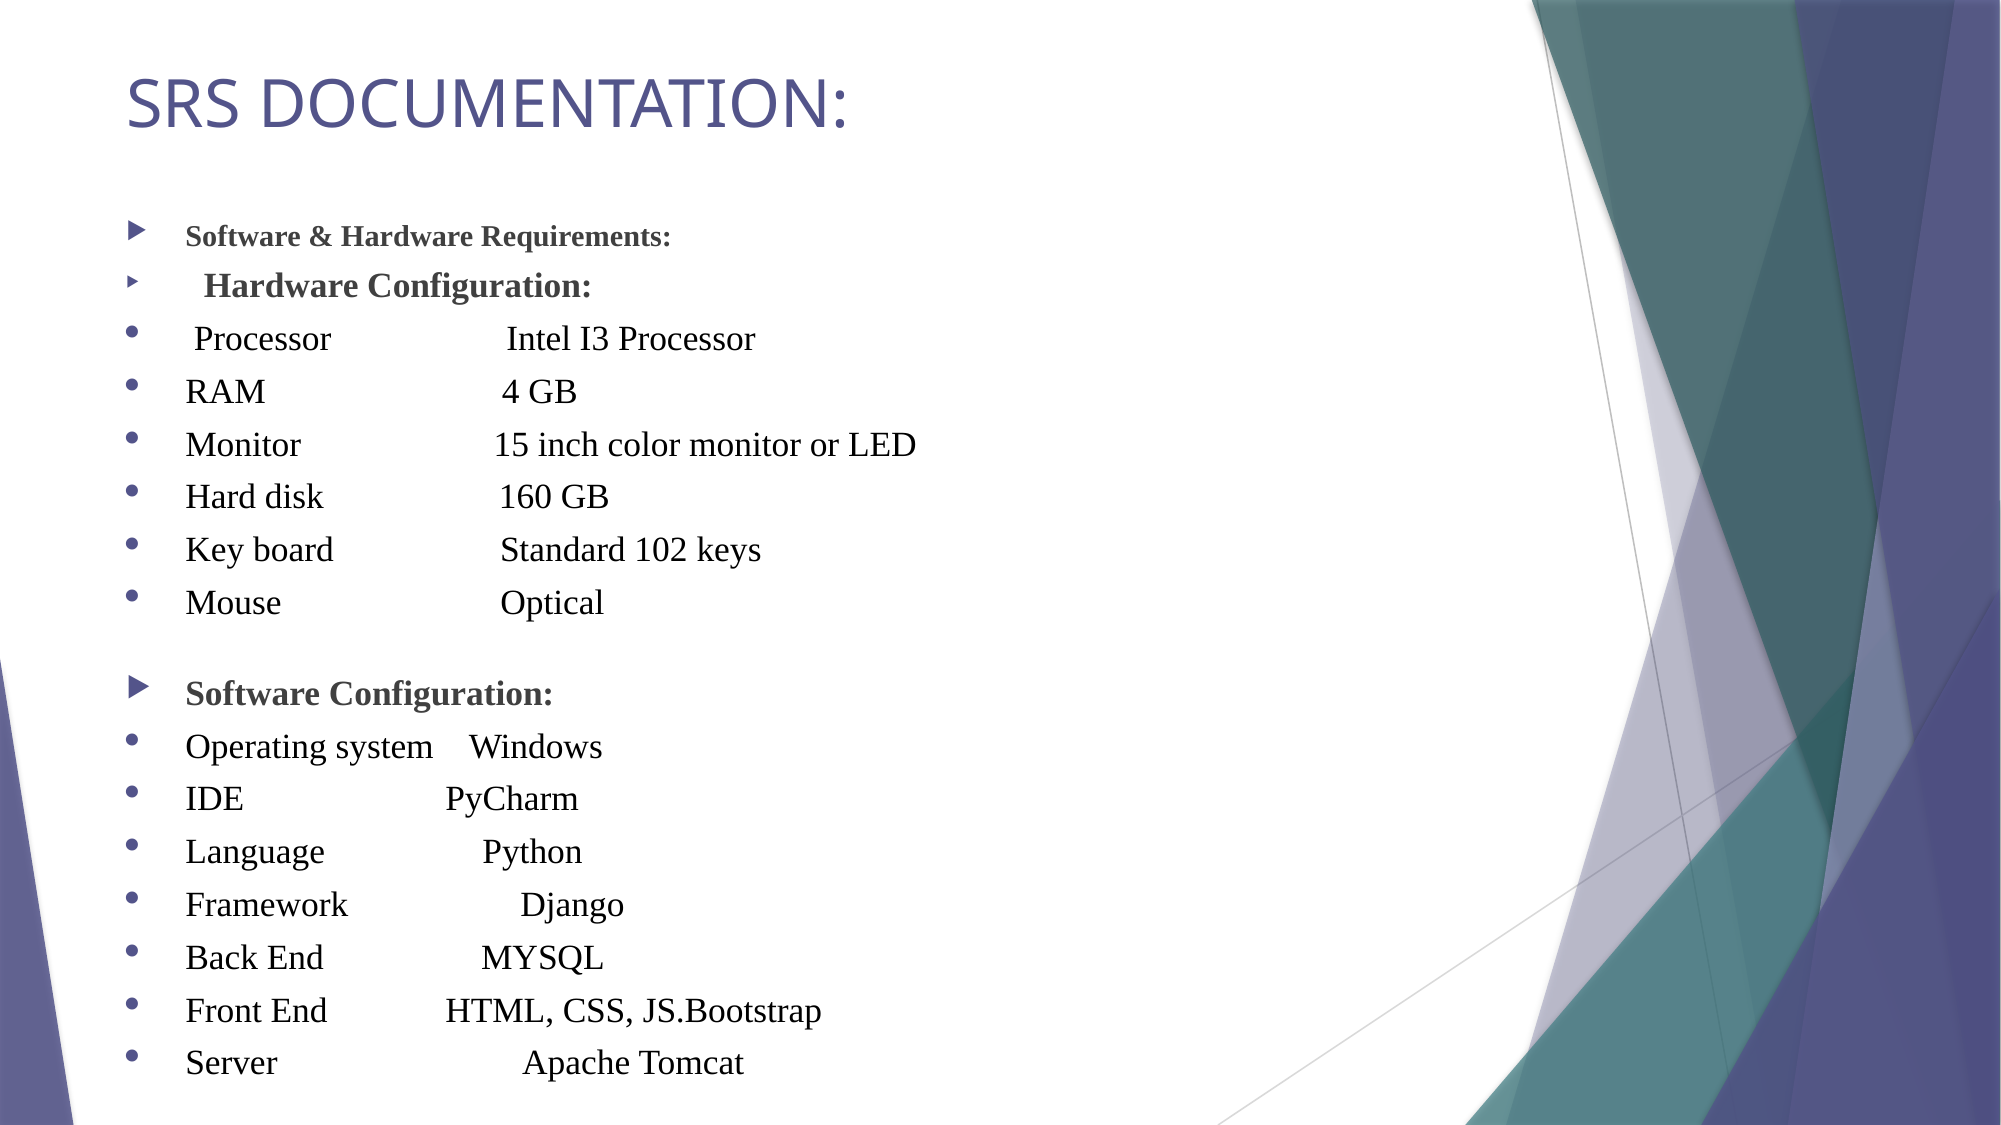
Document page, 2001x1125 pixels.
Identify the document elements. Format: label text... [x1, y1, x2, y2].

title SRS DOCUMENTATION: [111, 52, 1522, 172]
list Software & Hardware Requirements: Hardware Configuration: Processor Intel I3 Processor RAM 4 GB Monitor 15 inch color monitor or LED Hard disk 160 GB Key board Standard 102 keys Mouse Optical Software Configuration: Operating system Windows IDE PyCharm Language Python Framework Django Back End MYSQL Front End HTML, CSS, JS.Bootstrap Server Apache Tomcat [111, 172, 1522, 1103]
